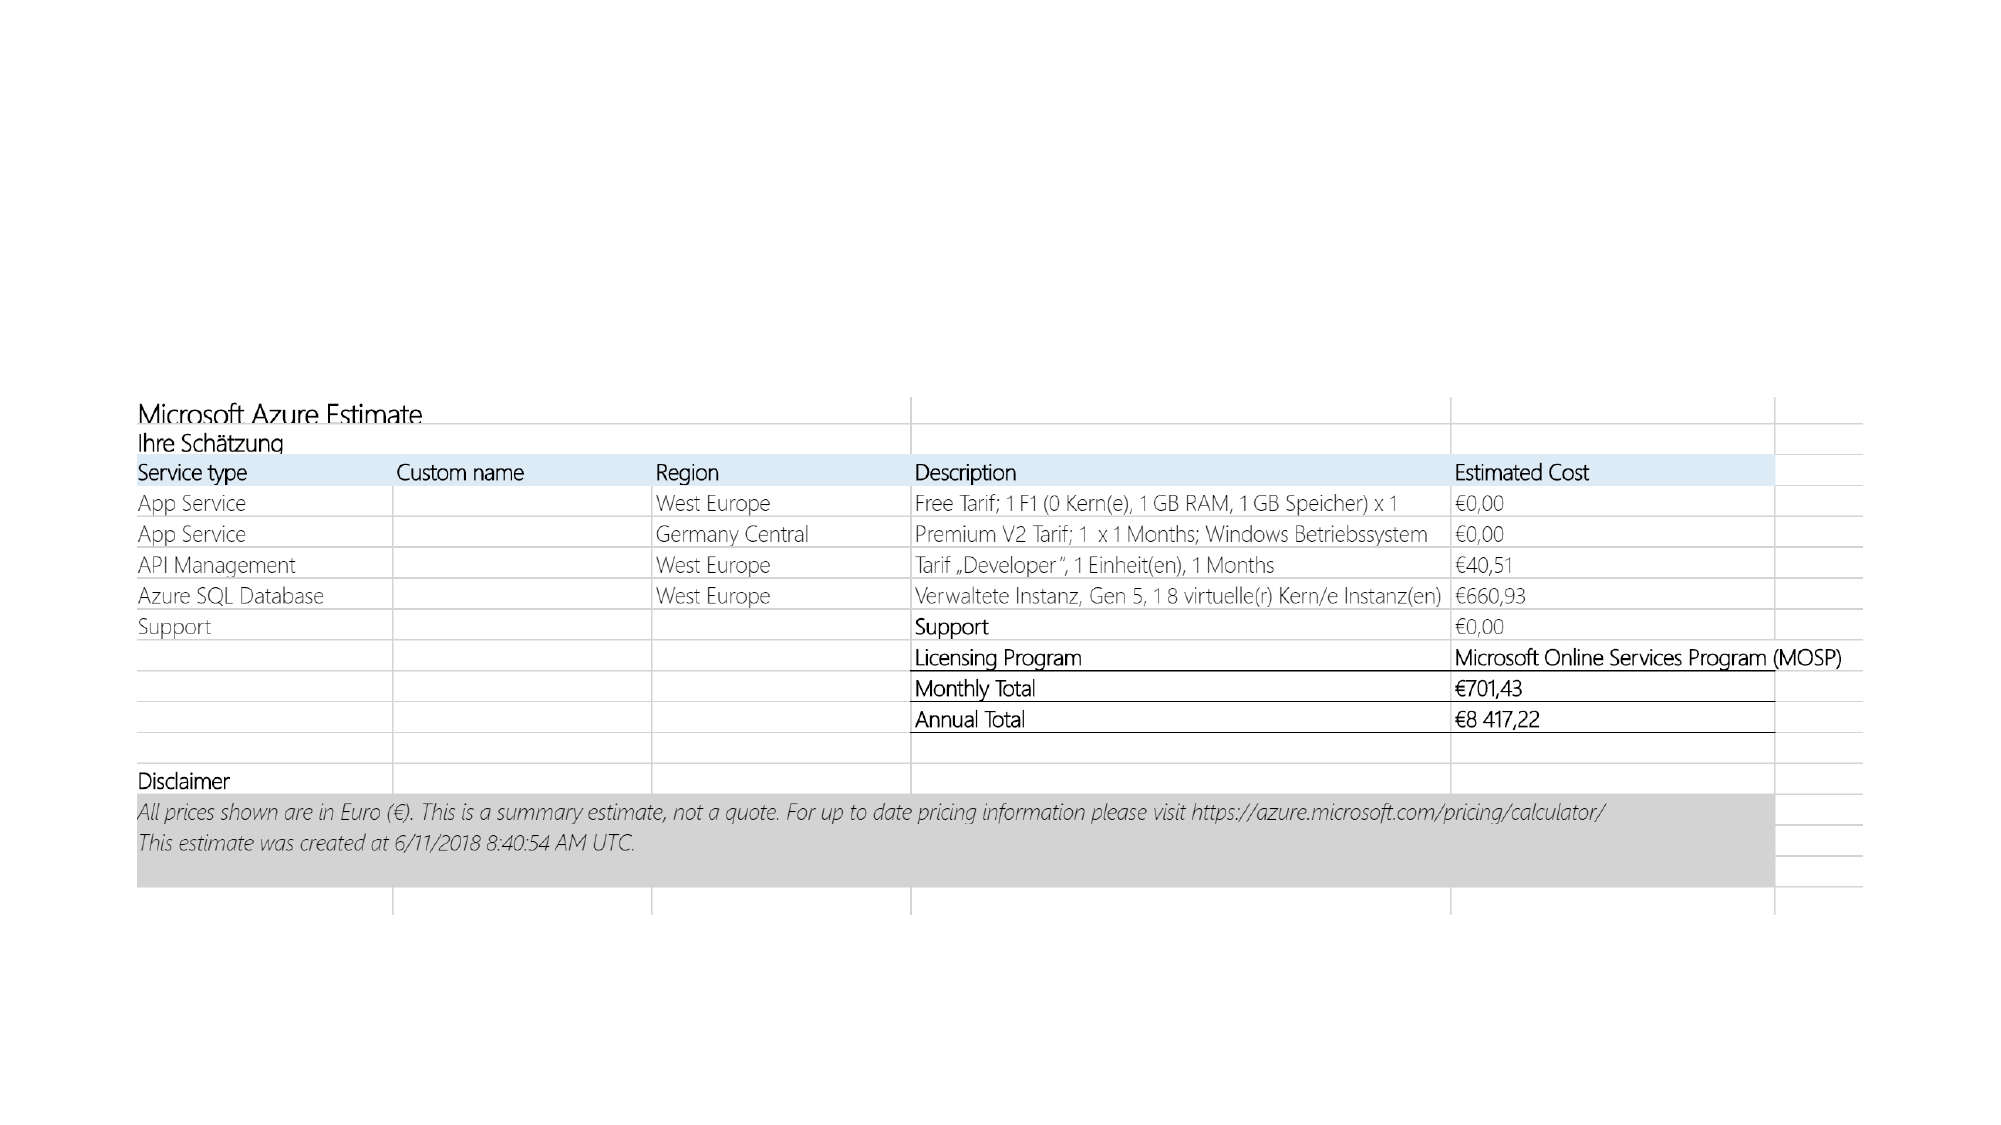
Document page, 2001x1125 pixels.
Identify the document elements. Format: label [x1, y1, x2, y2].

list [137, 397, 1863, 915]
